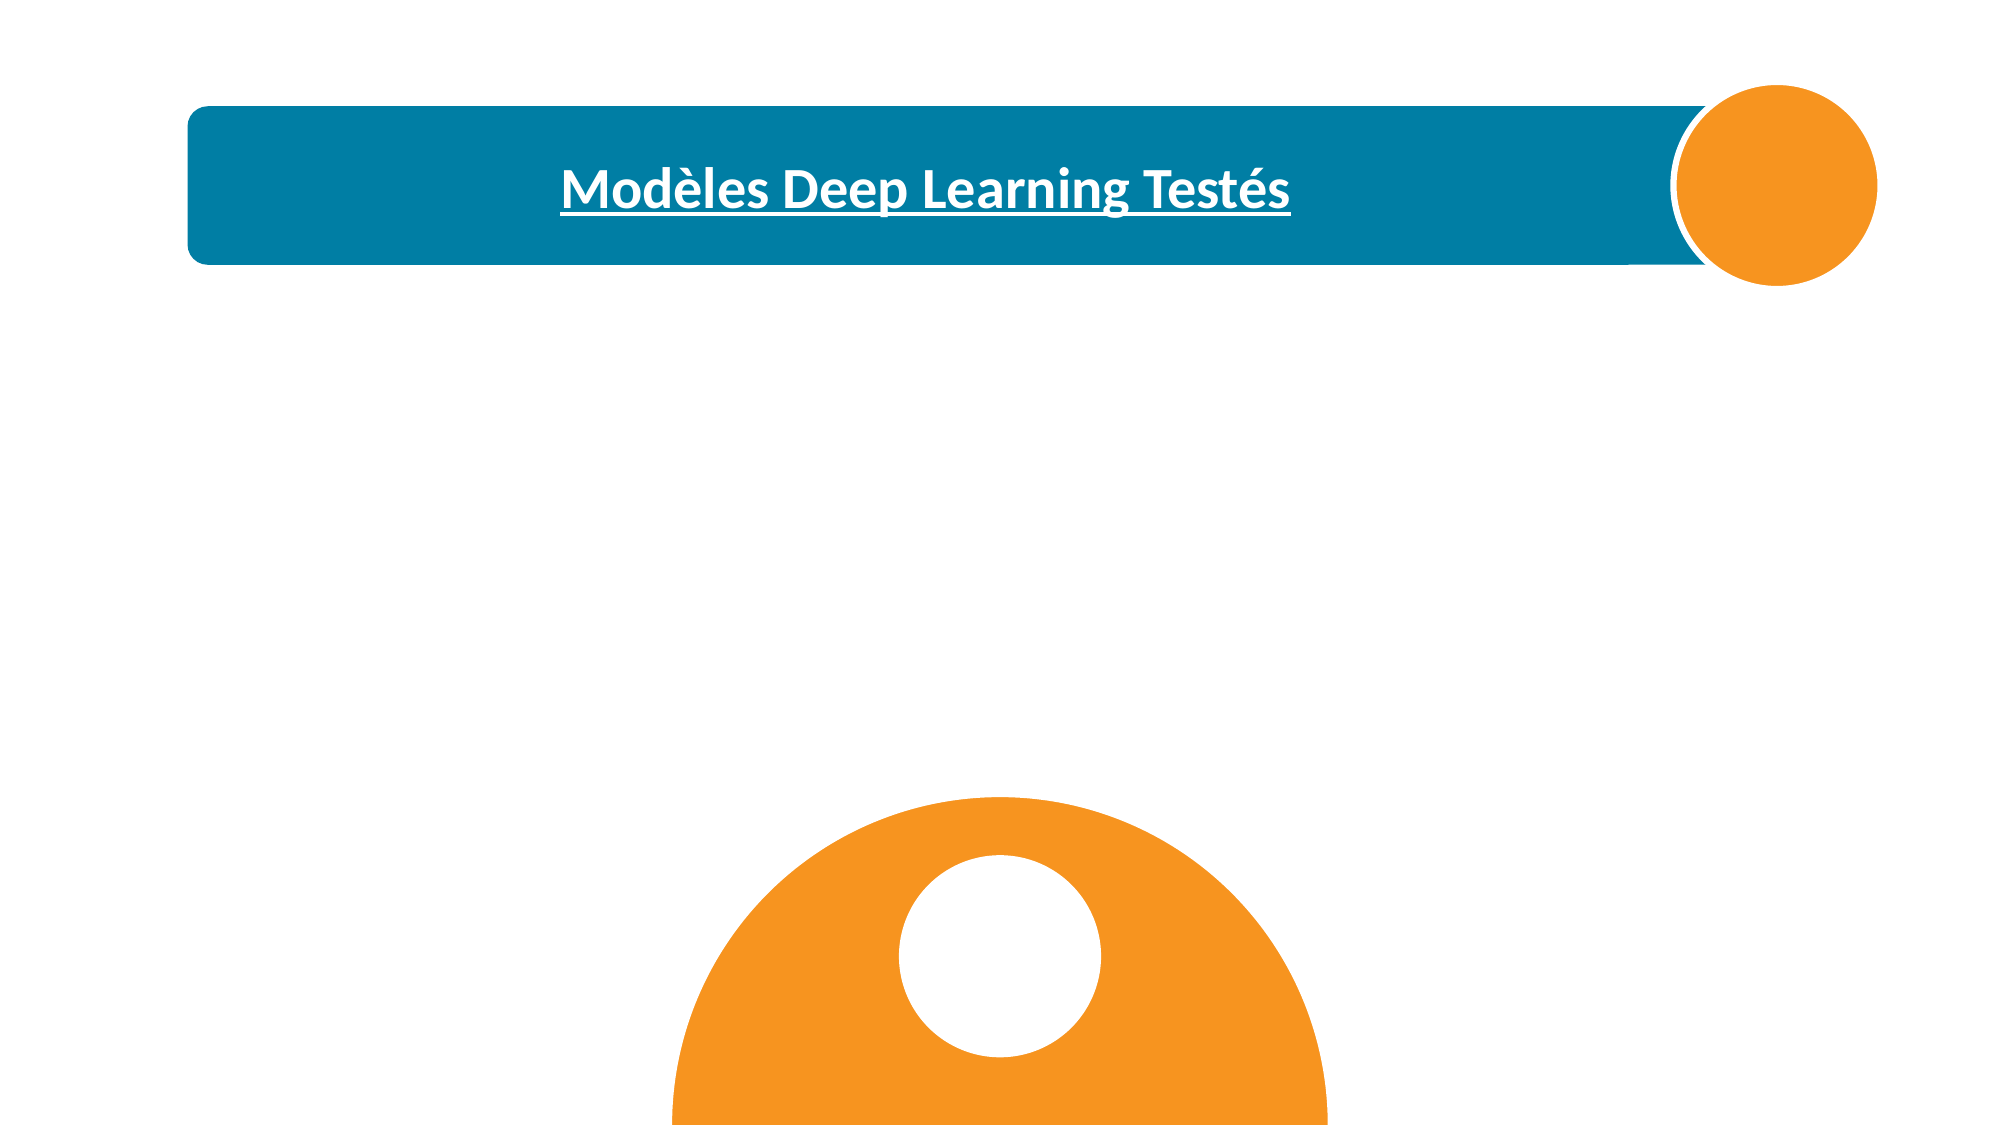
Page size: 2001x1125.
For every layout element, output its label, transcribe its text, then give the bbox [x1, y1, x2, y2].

text_box [1672, 80, 1882, 291]
text_box Modèles Deep Learning Testés [545, 142, 1512, 228]
text_box \\\\\\ [901, 857, 1099, 1056]
text_box [667, 792, 1332, 1125]
text_box [186, 105, 1709, 266]
